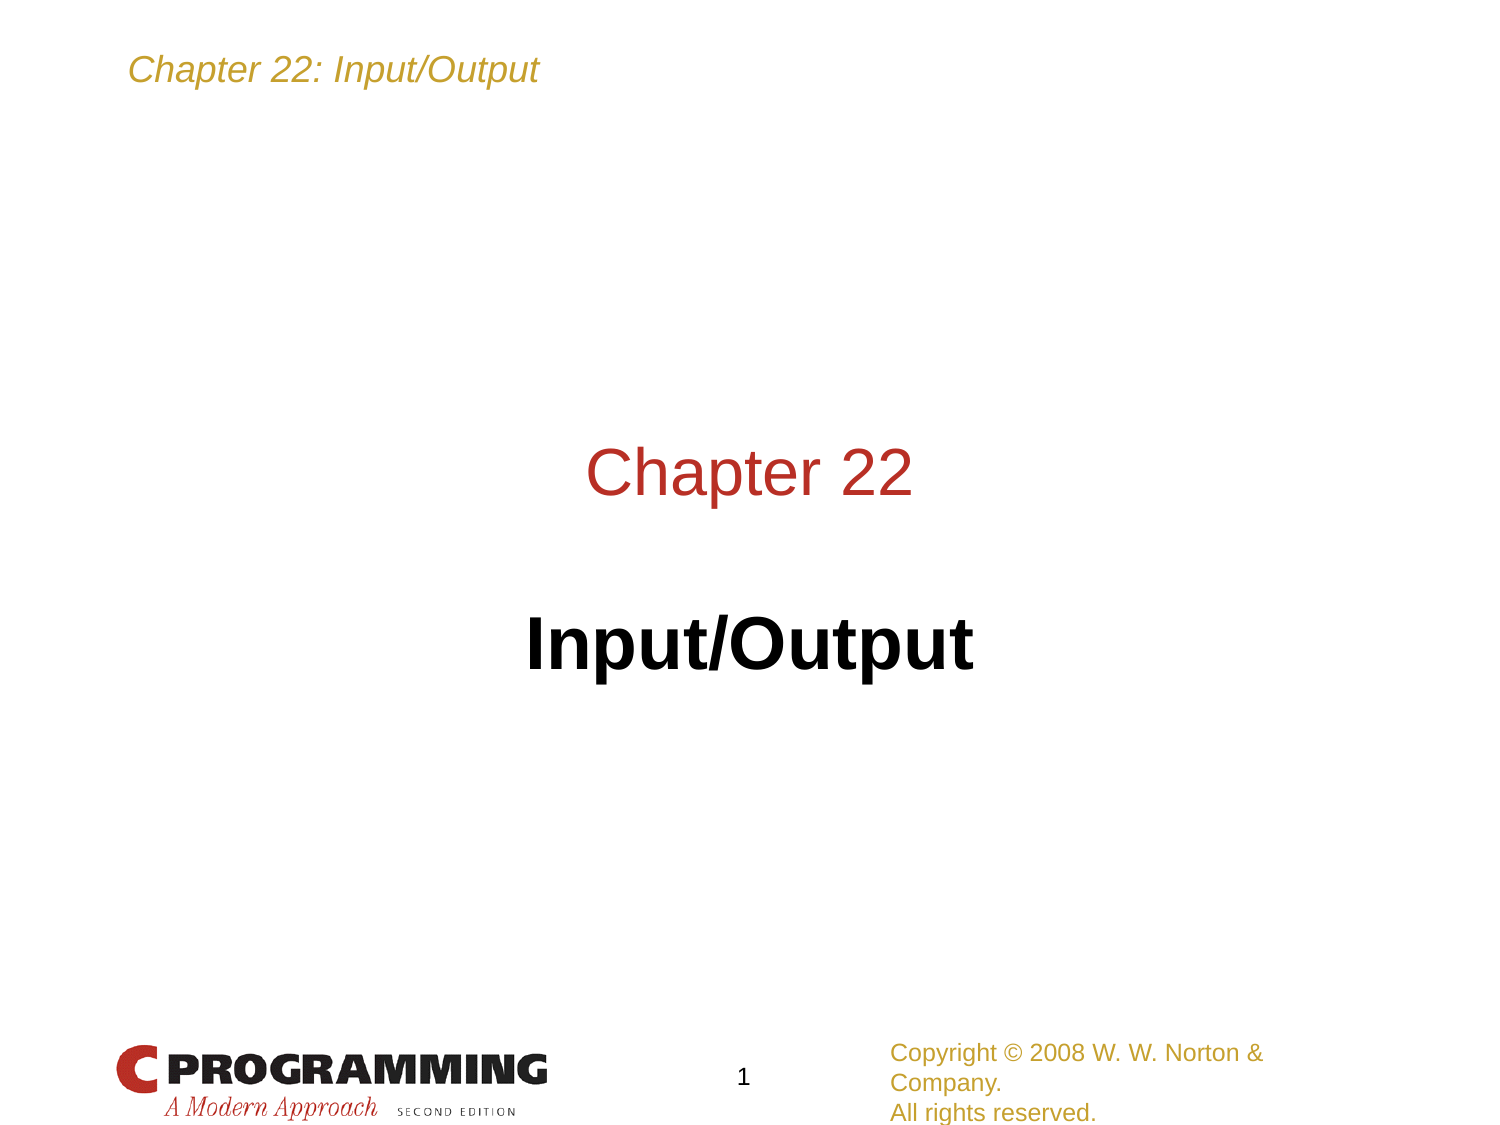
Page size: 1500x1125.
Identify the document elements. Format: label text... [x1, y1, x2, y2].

footer Copyright © 2008 W. W. Norton & Company. All rights reserved. [874, 1043, 1388, 1119]
picture [112, 1041, 550, 1123]
subtitle Input/Output [99, 587, 1400, 925]
title Chapter 22 [112, 375, 1388, 563]
slide_number 1 [687, 1049, 801, 1101]
